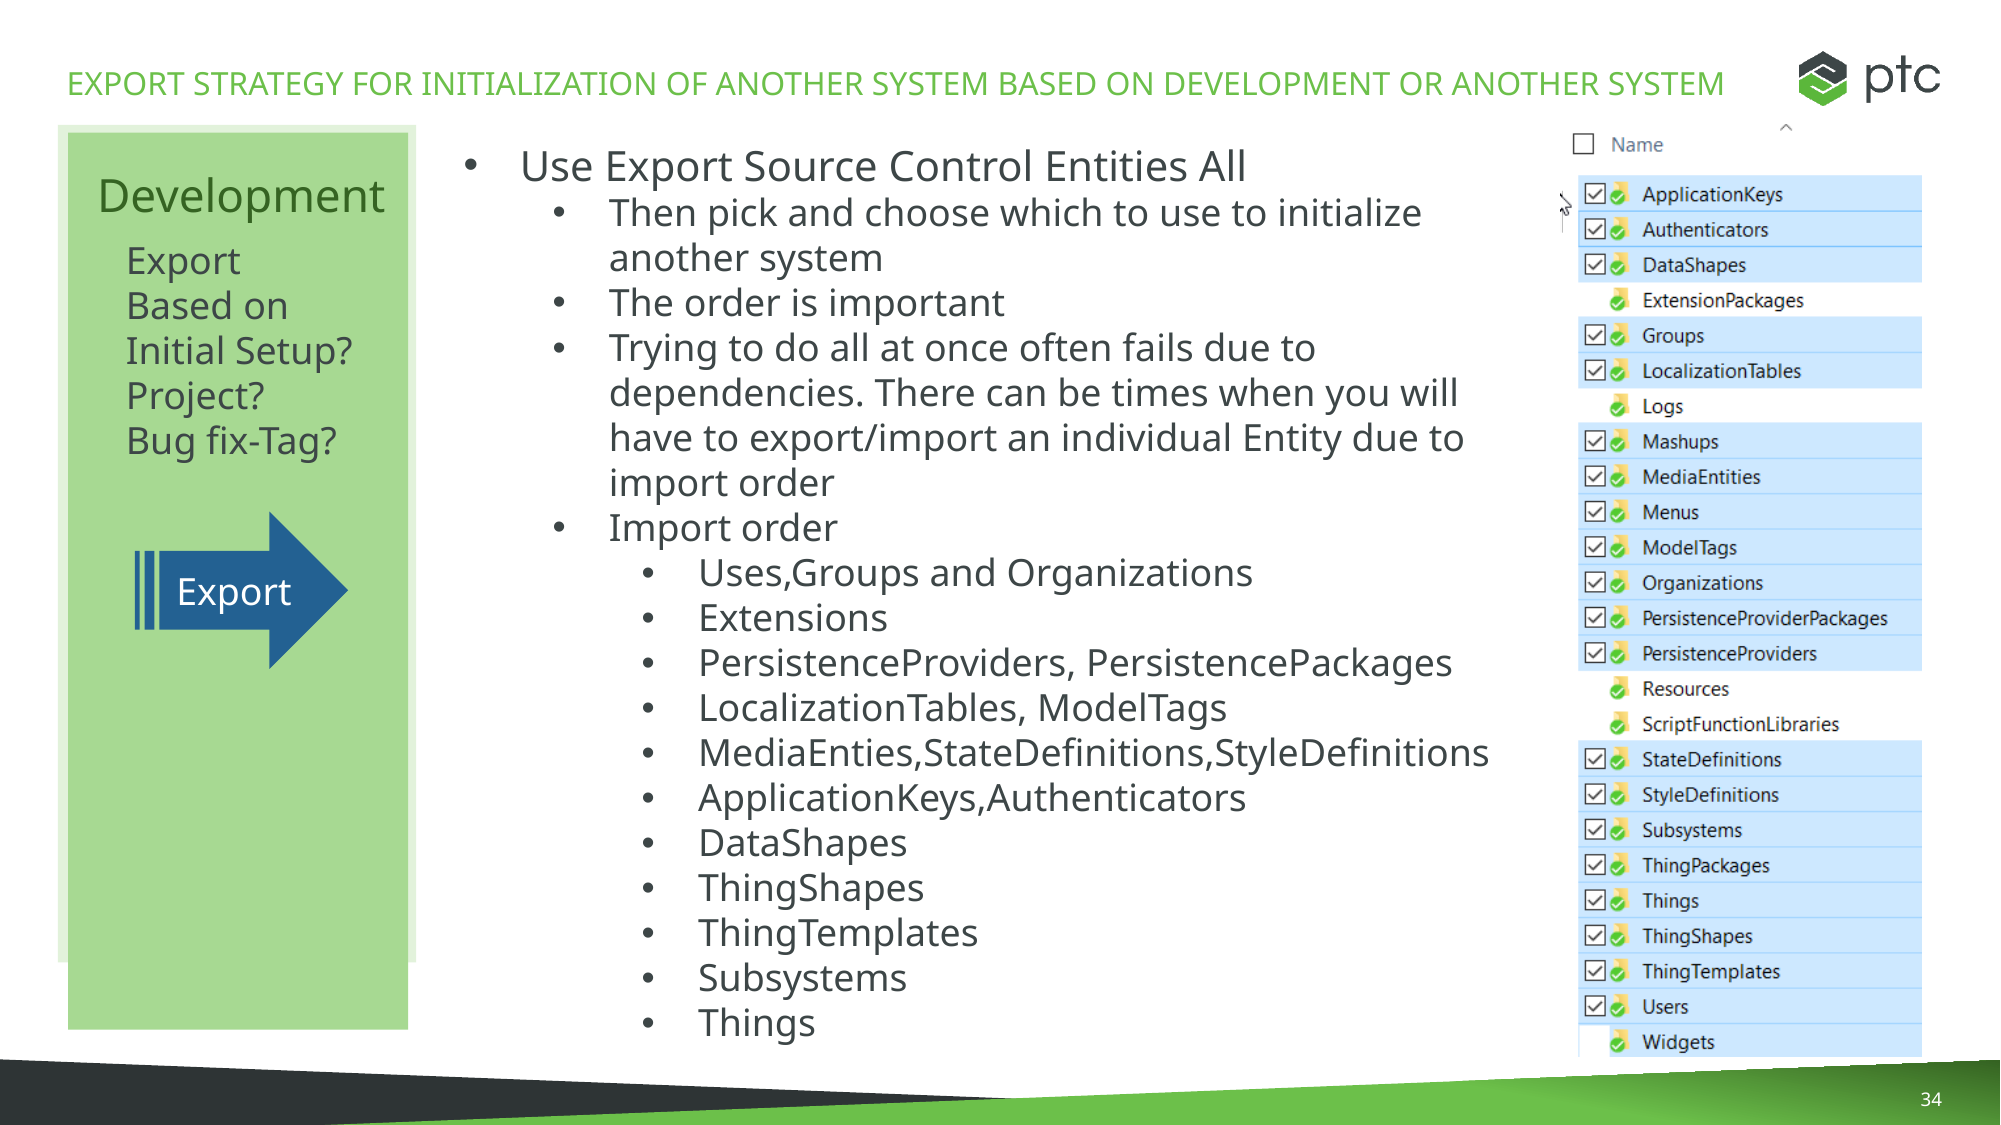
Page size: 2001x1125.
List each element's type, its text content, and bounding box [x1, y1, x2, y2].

text_box Export Based on Initial Setup? Project? Bug fix-Tag? [111, 229, 368, 470]
text_box Use Export Source Control Entities All Then pick and choose which to use to initialize another system The order is important Trying to do all at once often fails due to dependencies. There can be times when you will have to export/import an individual Entity due to import order Import order Uses,Groups and Organizations Extensions PersistenceProviders, PersistencePackages LocalizationTables, ModelTags MediaEnties,StateDefinitions,StyleDefinitions ApplicationKeys,Authenticators DataShapes ThingShapes ThingTemplates Subsystems Things [448, 132, 1538, 1052]
text_box [56, 123, 418, 965]
title Export STRATEGY for initialization of another system based on development or another system [66, 57, 1750, 115]
text_box Export [157, 509, 351, 671]
text_box Development [82, 159, 401, 229]
picture [1799, 51, 1940, 106]
picture [1560, 123, 1922, 1058]
text_box Export [133, 549, 156, 632]
text_box [66, 130, 410, 1032]
